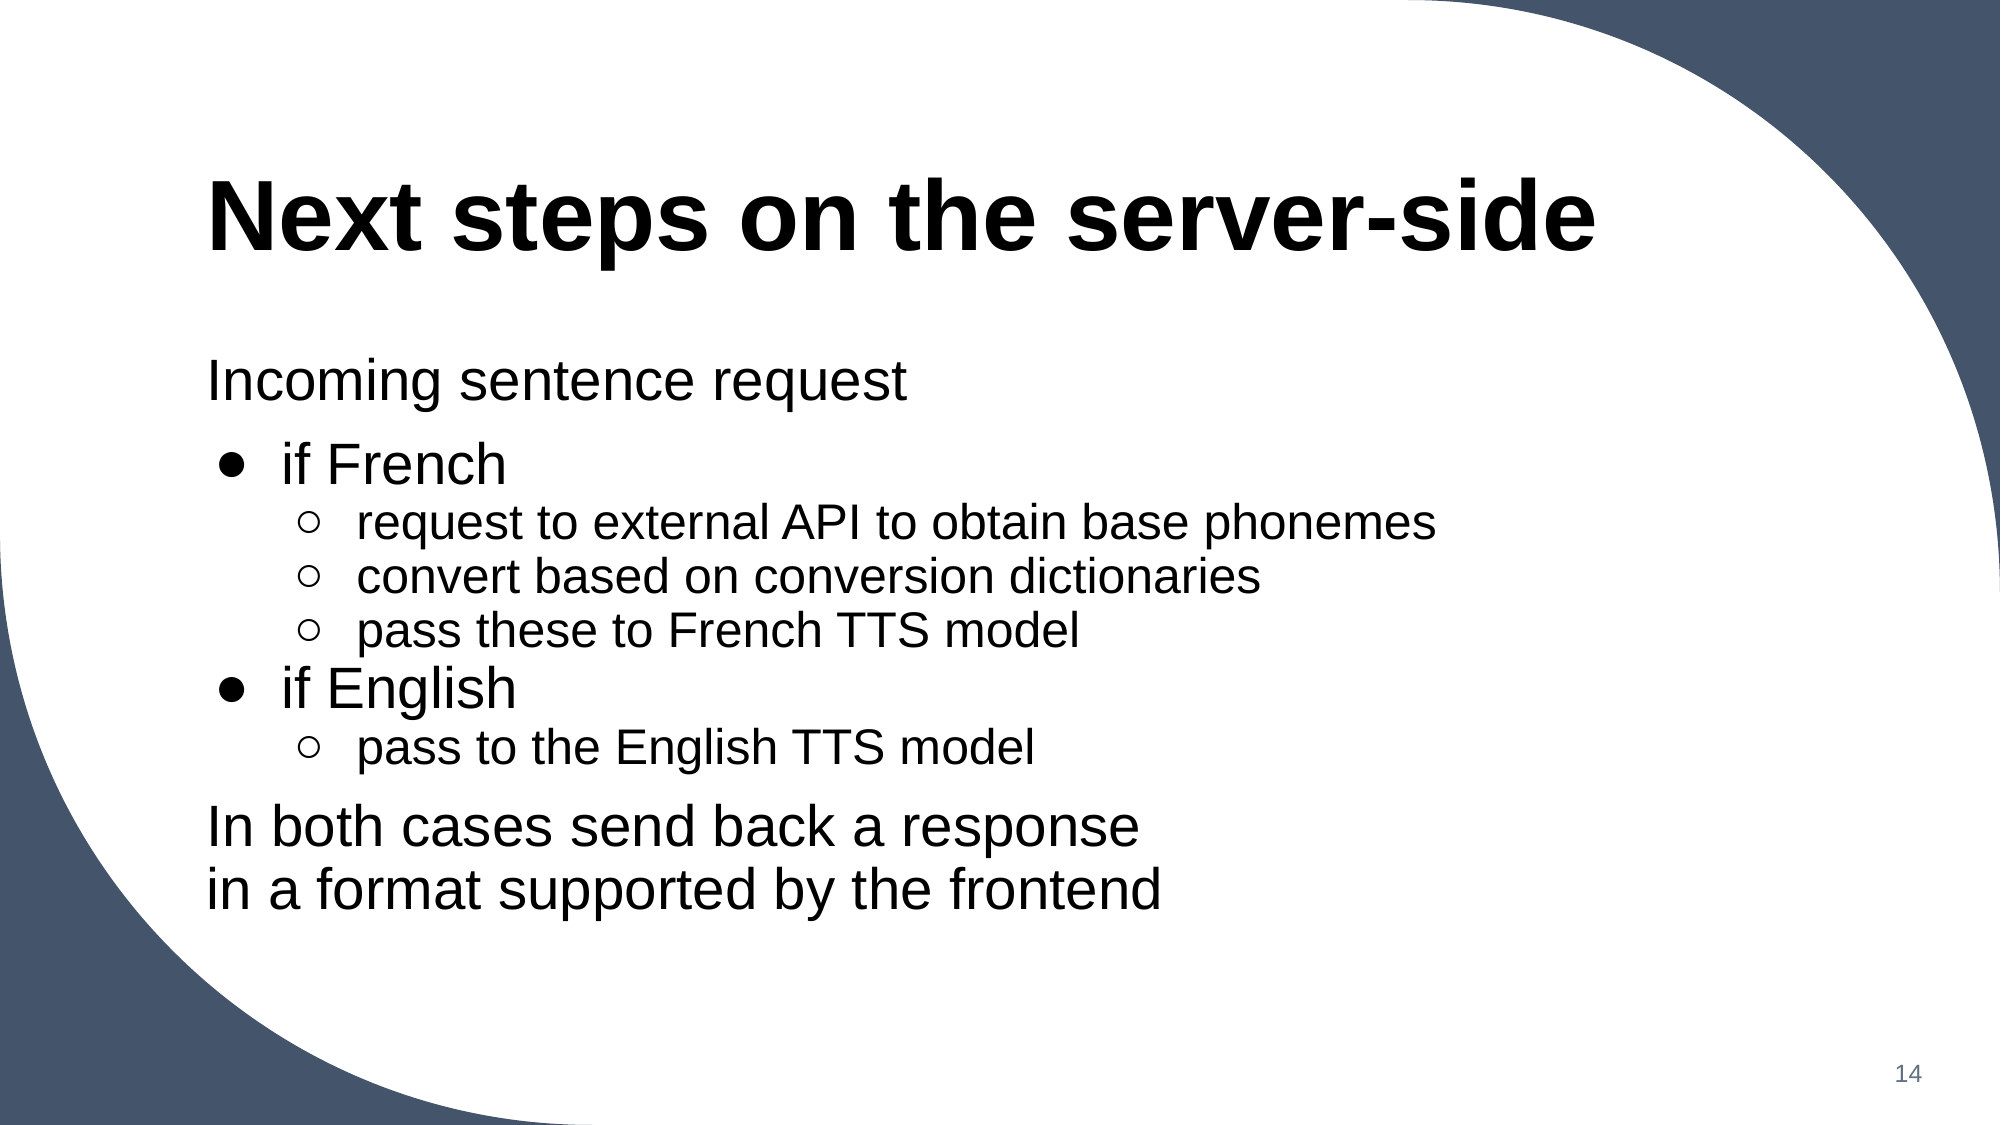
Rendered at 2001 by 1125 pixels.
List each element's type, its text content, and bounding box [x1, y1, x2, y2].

title Next steps on the server-side [191, 62, 1796, 280]
slide_number 14 [1665, 1042, 1938, 1103]
list Incoming sentence request if French request to external API to obtain base phonemes convert based on conversion dictionaries pass these to French TTS model if English pass to the English TTS model In both cases send back a response in a format supported by the frontend [191, 342, 1796, 895]
